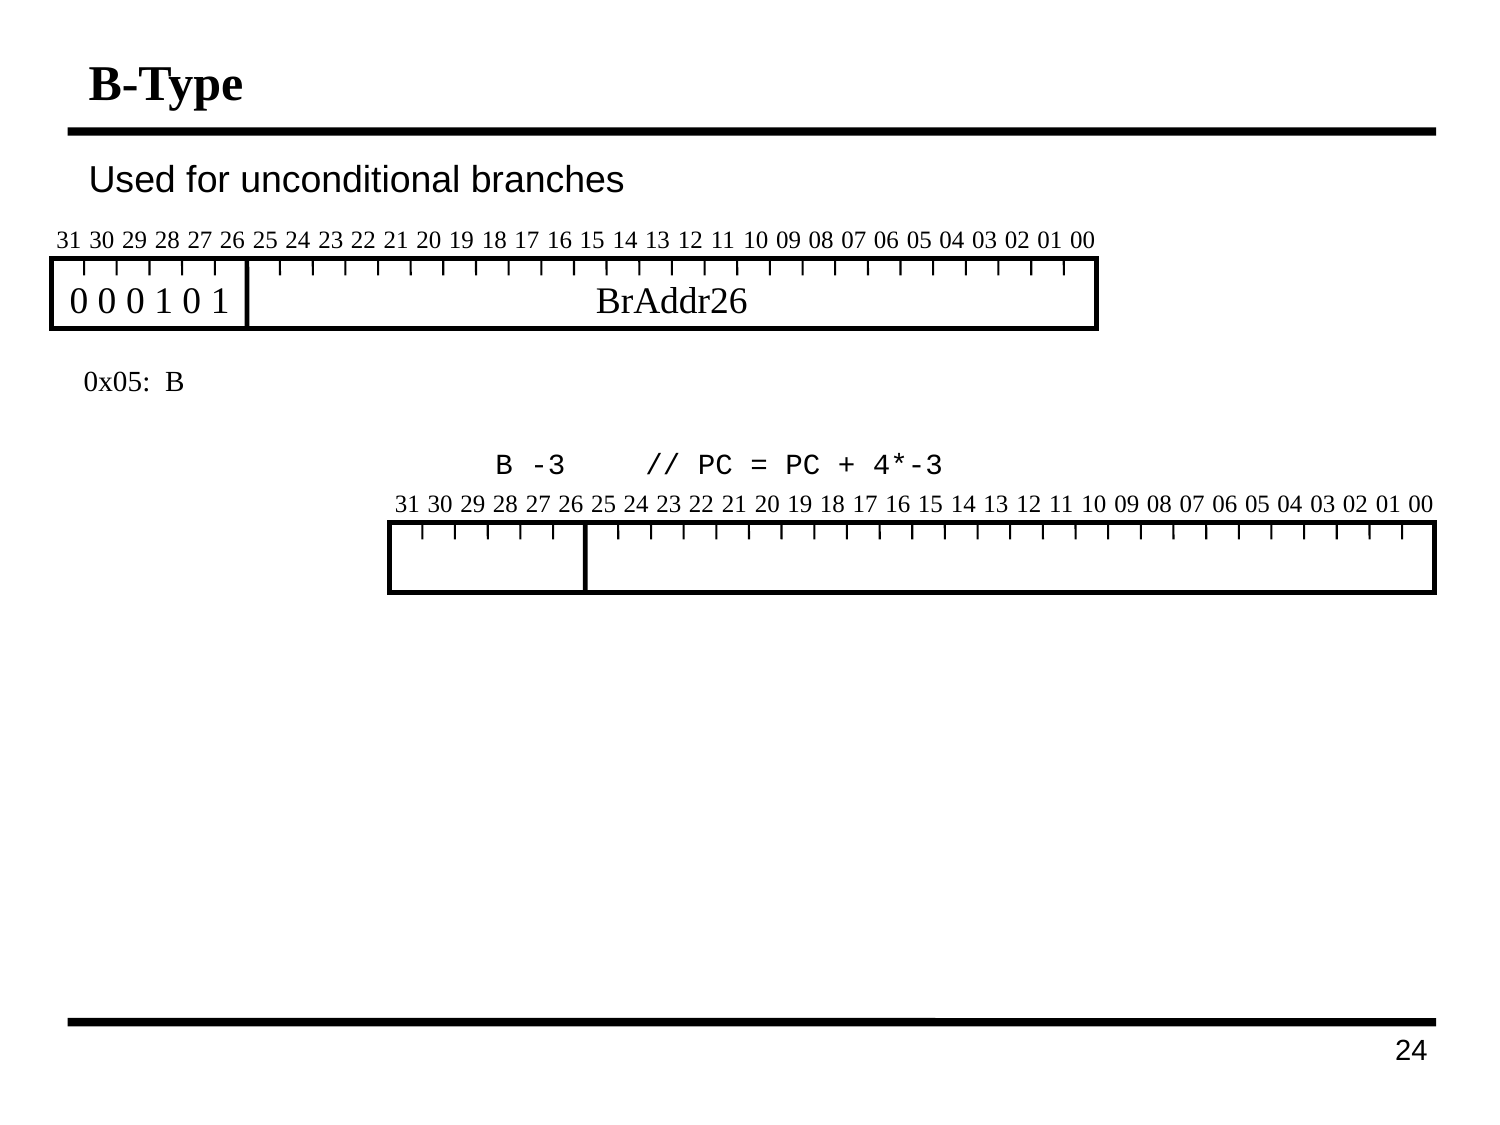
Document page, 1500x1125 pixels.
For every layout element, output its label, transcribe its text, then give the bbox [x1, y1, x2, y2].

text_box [41, 215, 1111, 330]
text_box B -3 // PC = PC + 4*-3 [480, 438, 958, 478]
list Used for unconditional branches [73, 148, 1431, 1012]
slide_number 32 [1134, 1023, 1443, 1099]
text_box 0x05: B [68, 354, 200, 405]
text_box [379, 479, 1449, 594]
title B-Type [73, 36, 1431, 124]
